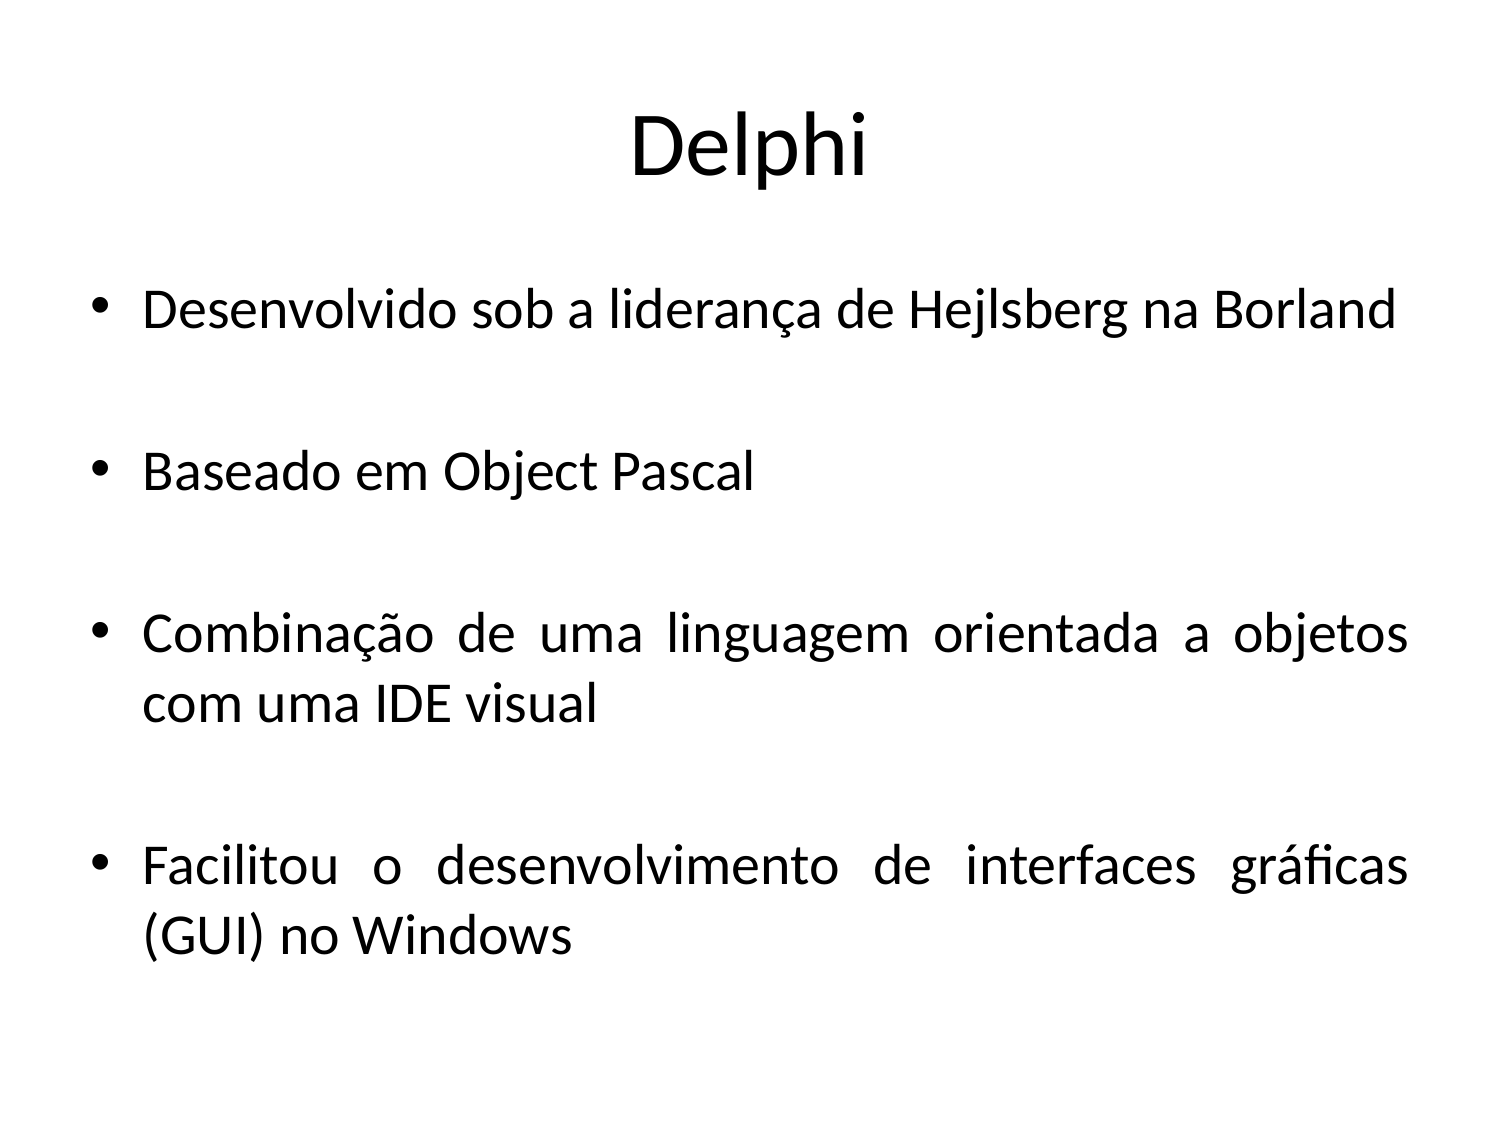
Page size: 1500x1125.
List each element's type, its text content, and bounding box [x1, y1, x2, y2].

title Delphi [75, 45, 1425, 233]
list Desenvolvido sob a liderança de Hejlsberg na Borland Baseado em Object Pascal Combinação de uma linguagem orientada a objetos com uma IDE visual Facilitou o desenvolvimento de interfaces gráficas (GUI) no Windows [75, 262, 1425, 1005]
